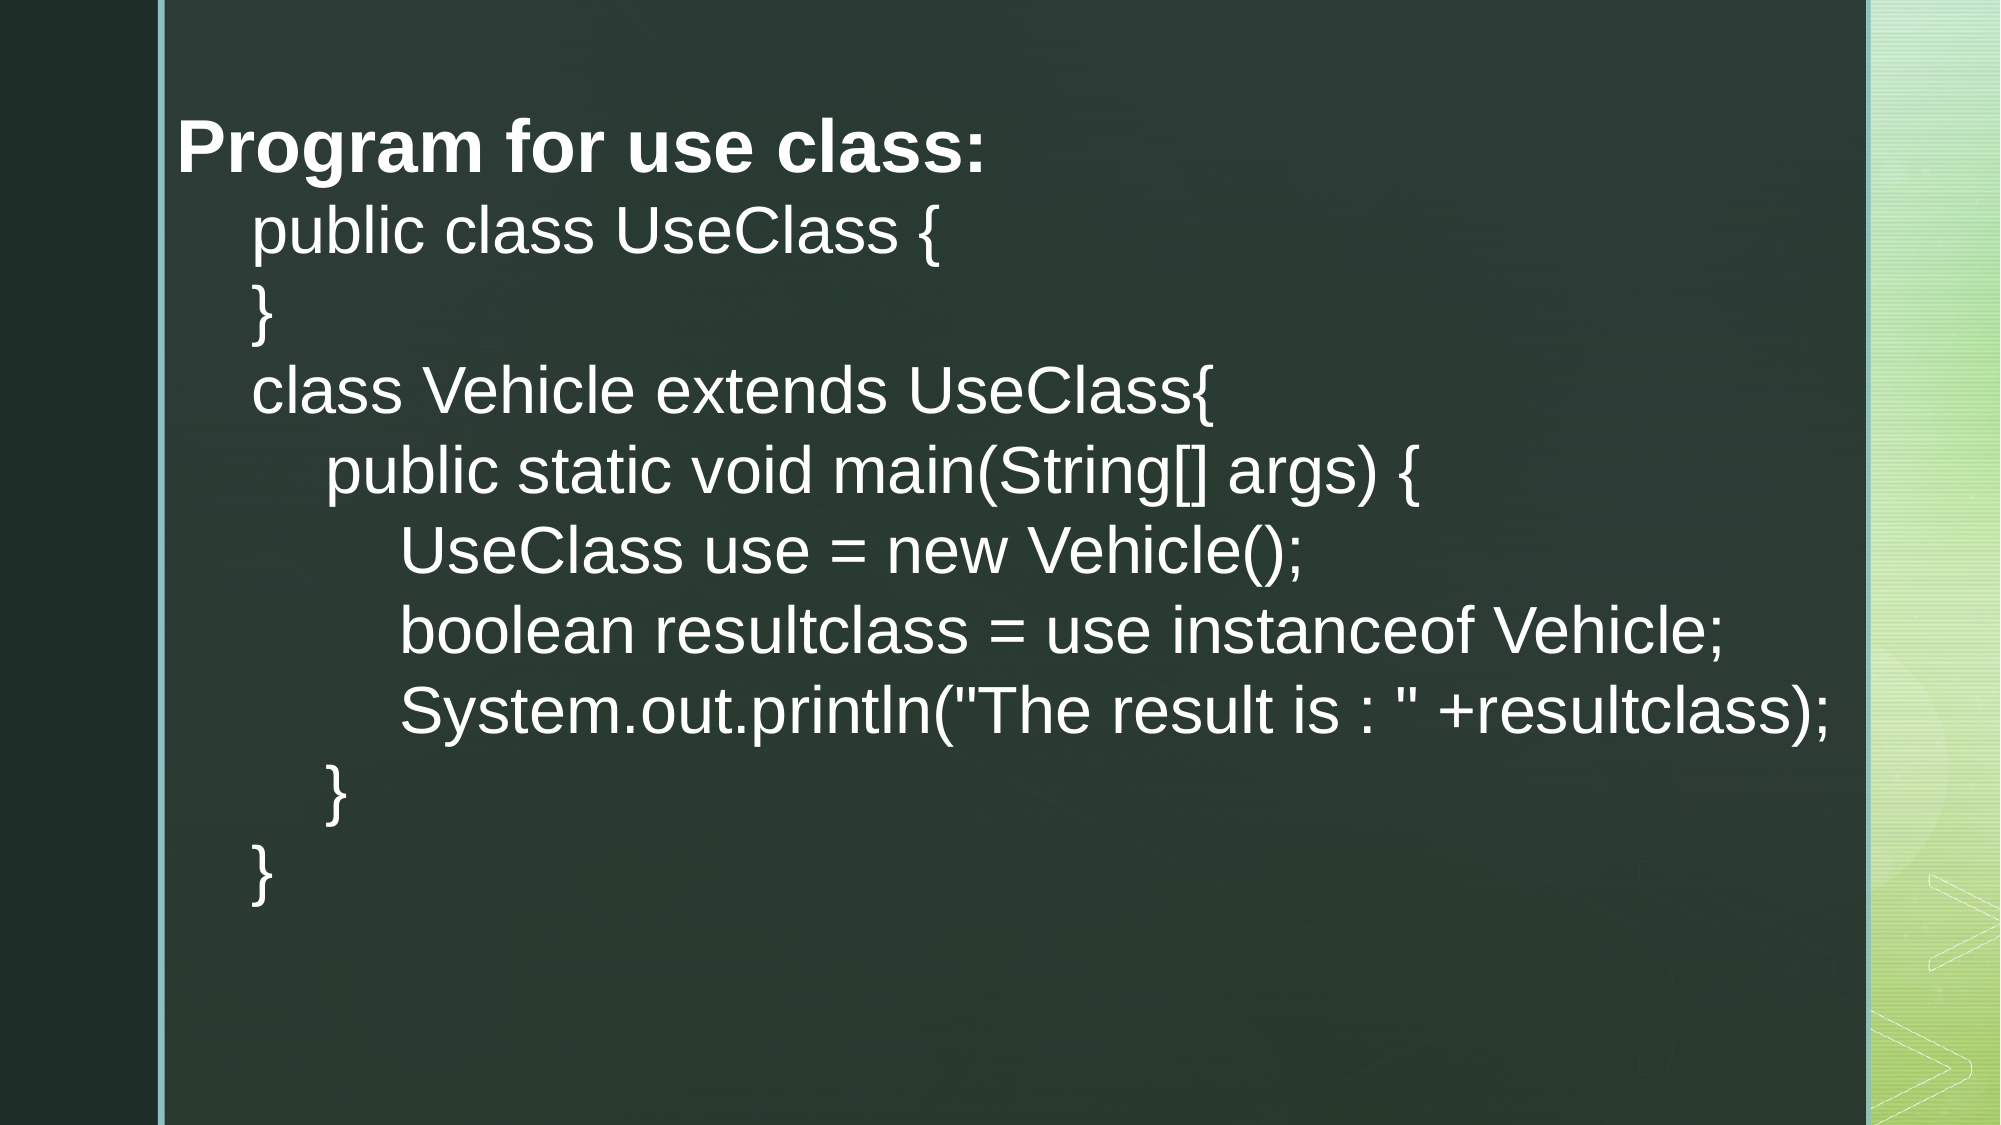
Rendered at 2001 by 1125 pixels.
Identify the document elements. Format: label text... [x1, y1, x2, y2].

picture [1871, 0, 2001, 1125]
text_box Program for use class: public class UseClass { } class Vehicle extends UseClass{ public static void main(String[] args) { UseClass use = new Vehicle(); boolean resultclass = use instanceof Vehicle; System.out.println("The result is : " +resultclass); } } [161, 0, 1867, 915]
